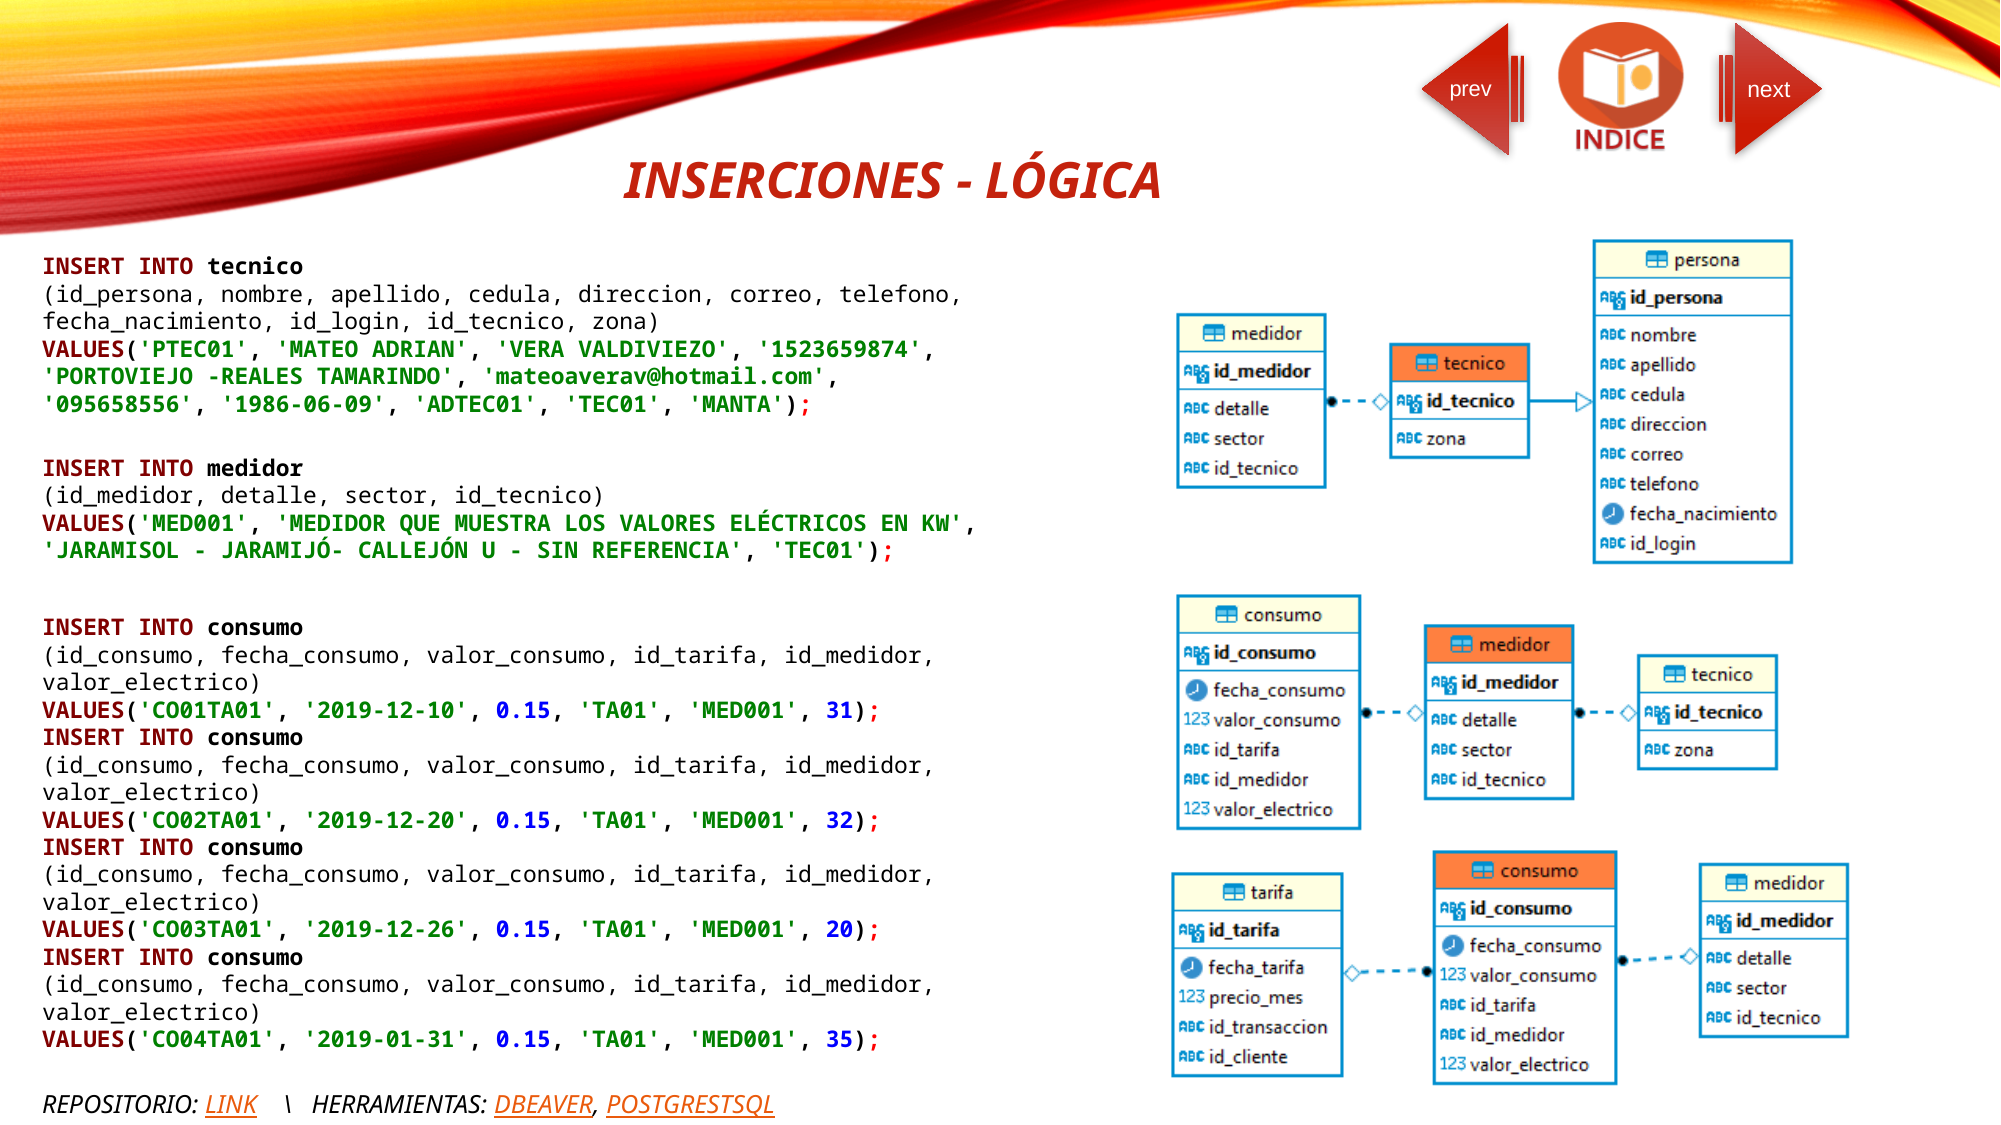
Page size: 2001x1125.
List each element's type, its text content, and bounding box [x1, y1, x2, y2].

text_box INSERT INTO tecnico (id_persona, nombre, apellido, cedula, direccion, correo, telefono, fecha_nacimiento, id_login, id_tecnico, zona) VALUES('PTEC01', 'MATEO ADRIAN', 'VERA VALDIVIEZO', '1523659874', 'PORTOVIEJO -REALES TAMARINDO', 'mateoaverav@hotmail.com', '095658556', '1986-06-09', 'ADTEC01', 'TEC01', 'MANTA'); [27, 244, 1028, 424]
text_box INSERT INTO medidor (id_medidor, detalle, sector, id_tecnico) VALUES('MED001', 'MEDIDOR QUE MUESTRA LOS VALORES ELÉCTRICOS EN KW', 'JARAMISOL - JARAMIJÓ- CALLEJÓN U - SIN REFERENCIA', 'TEC01'); [27, 446, 1028, 571]
picture [0, 0, 2000, 1102]
text_box REPOSITORIO: LINK \ HERRAMIENTAS: DBEAVER, POSTGRESTSQL [27, 1064, 951, 1125]
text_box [1421, 22, 1525, 155]
text_box INSERT INTO consumo (id_consumo, fecha_consumo, valor_consumo, id_tarifa, id_medidor, valor_electrico) VALUES('CO01TA01', '2019-12-10', 0.15, 'TA01', 'MED001', 31); INSERT INTO consumo (id_consumo, fecha_consumo, valor_consumo, id_tarifa, id_medidor, valor_electrico) VALUES('CO02TA01', '2019-12-20', 0.15, 'TA01', 'MED001', 32); INSERT INTO consumo (id_consumo, fecha_consumo, valor_consumo, id_tarifa, id_medidor, valor_electrico) VALUES('CO03TA01', '2019-12-26', 0.15, 'TA01', 'MED001', 20); INSERT INTO consumo (id_consumo, fecha_consumo, valor_consumo, id_tarifa, id_medidor, valor_electrico) VALUES('CO04TA01', '2019-01-31', 0.15, 'TA01', 'MED001', 35); [27, 605, 1028, 1060]
text_box INSERCIONES - LÓGICA [610, 141, 1299, 216]
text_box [1719, 22, 1822, 155]
